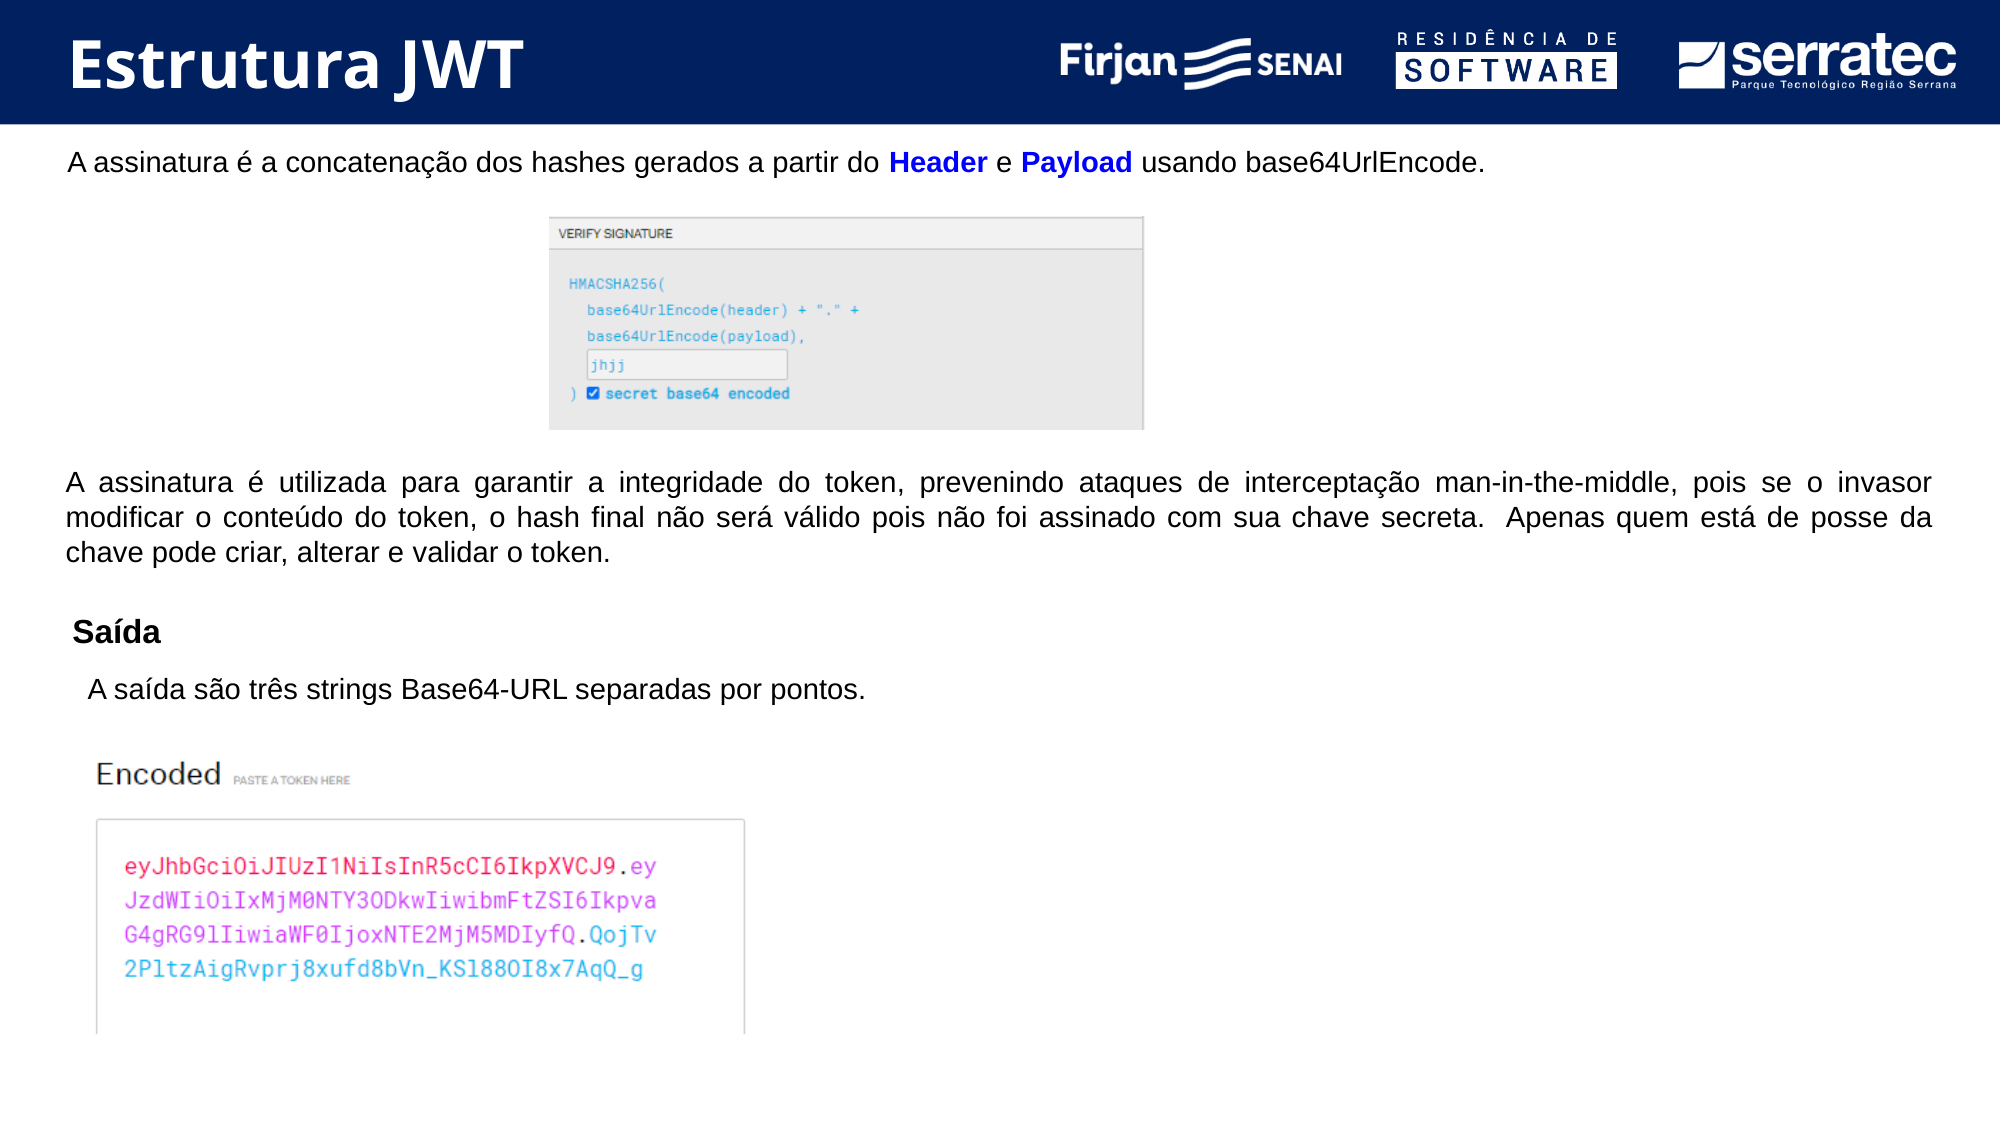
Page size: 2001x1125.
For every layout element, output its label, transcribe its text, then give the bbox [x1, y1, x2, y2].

text_box A assinatura é utilizada para garantir a integridade do token, prevenindo ataques de interceptação man-in-the-middle, pois se o invasor modificar o conteúdo do token, o hash final não será válido pois não foi assinado com sua chave secreta. Apenas quem está de posse da chave pode criar, alterar e validar o token. [50, 455, 1951, 576]
picture [1679, 33, 1956, 90]
text_box [0, 0, 2000, 126]
picture [1029, 19, 1652, 109]
text_box A saída são três strings Base64-URL separadas por pontos. [72, 663, 884, 713]
picture [72, 739, 751, 1034]
text_box Saída [57, 602, 176, 658]
text_box A assinatura é a concatenação dos hashes gerados a partir do Header e Payload usando base64UrlEncode. [52, 136, 1915, 186]
picture [549, 216, 1145, 430]
text_box Estrutura JWT [52, 14, 847, 110]
